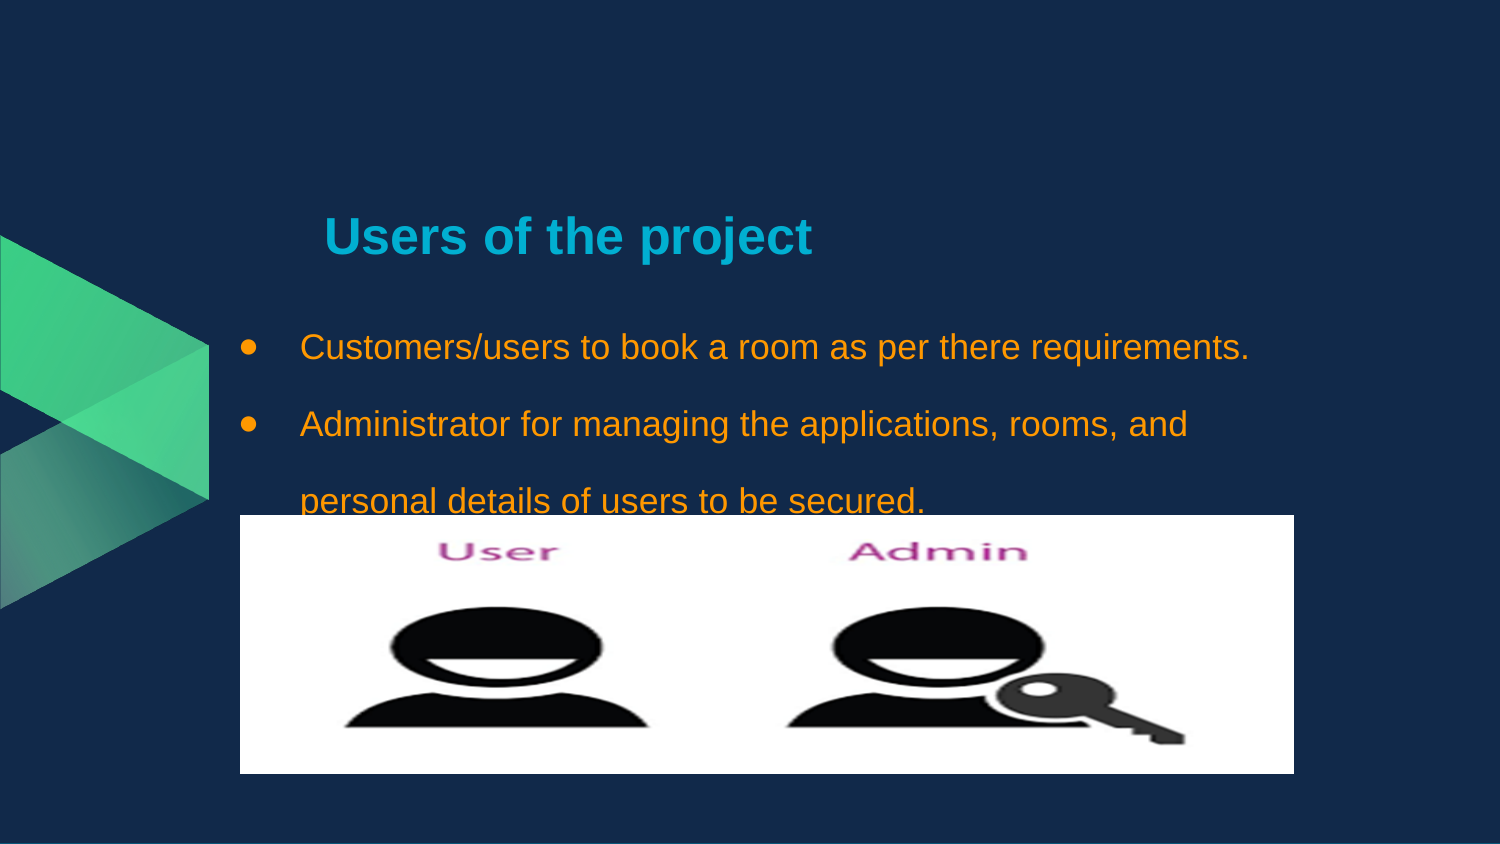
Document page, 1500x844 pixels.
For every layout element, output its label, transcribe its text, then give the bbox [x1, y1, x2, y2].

picture [0, 165, 209, 679]
title Users of the project [309, 116, 1449, 281]
list Customers/users to book a room as per there requirements. Administrator for managing the applications, rooms, and personal details of users to be secured. [196, 280, 1337, 538]
picture [239, 515, 1294, 774]
